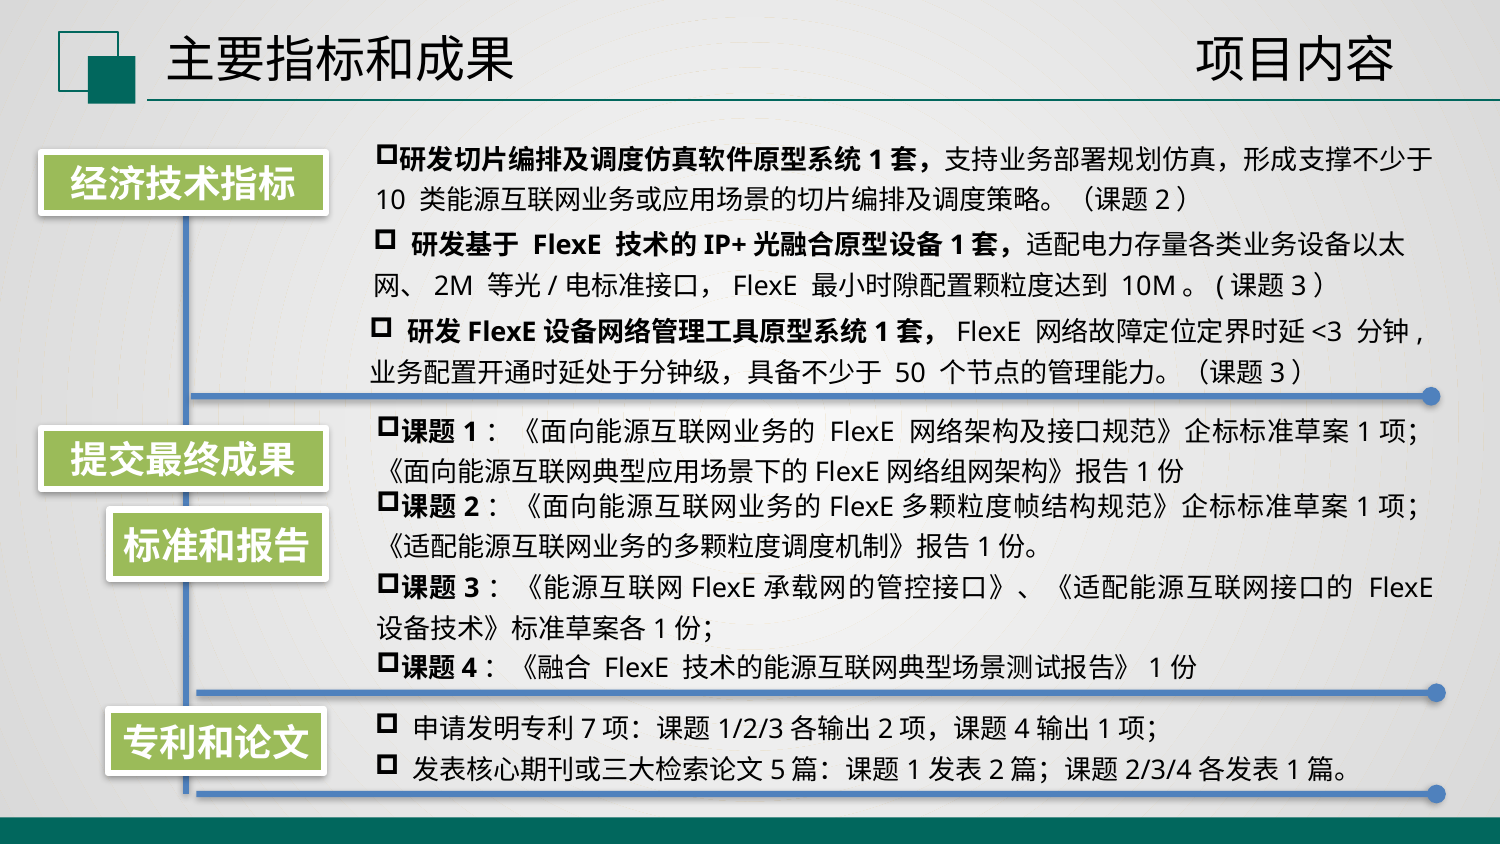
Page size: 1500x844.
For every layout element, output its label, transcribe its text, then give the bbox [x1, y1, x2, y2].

text_box 申请发明专利7项：课题1/2/3各输出2项，课题4输出1项； 发表核心期刊或三大检索论文5篇：课题1发表2篇；课题2/3/4各发表1篇。 [360, 697, 1449, 792]
text_box 研发切片编排及调度仿真软件原型系统1套，支持业务部署规划仿真，形成支撑不少于 10 类能源互联网业务或应用场景的切片编排及调度策略。（课题2） [360, 126, 1449, 223]
text_box [196, 790, 1446, 804]
text_box 专利和论文 [105, 706, 181, 776]
text_box 研发FlexE设备网络管理工具原型系统1套，FlexE 网络故障定位定界时延<3 分钟,业务配置开通时延处于分钟级，具备不少于 50 个节点的管理能力。（课题3） [354, 298, 1432, 395]
text_box 经济技术指标 [38, 149, 329, 216]
text_box 项目内容 [1180, 20, 1411, 95]
text_box 主要指标和成果 [151, 20, 531, 95]
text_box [361, 398, 1449, 691]
text_box [196, 689, 358, 696]
text_box 提交最终成果 [190, 425, 329, 492]
text_box [190, 387, 1441, 400]
text_box 标准和报告 [106, 506, 181, 582]
text_box 标准和报告 [190, 506, 329, 582]
text_box 提交最终成果 [38, 425, 181, 492]
text_box 专利和论文 [190, 706, 327, 776]
text_box 研发基于 FlexE 技术的IP+光融合原型设备1套，适配电力存量各类业务设备以太网、2M 等光/电标准接口，FlexE 最小时隙配置颗粒度达到 10M。(课题3） [358, 212, 1421, 298]
